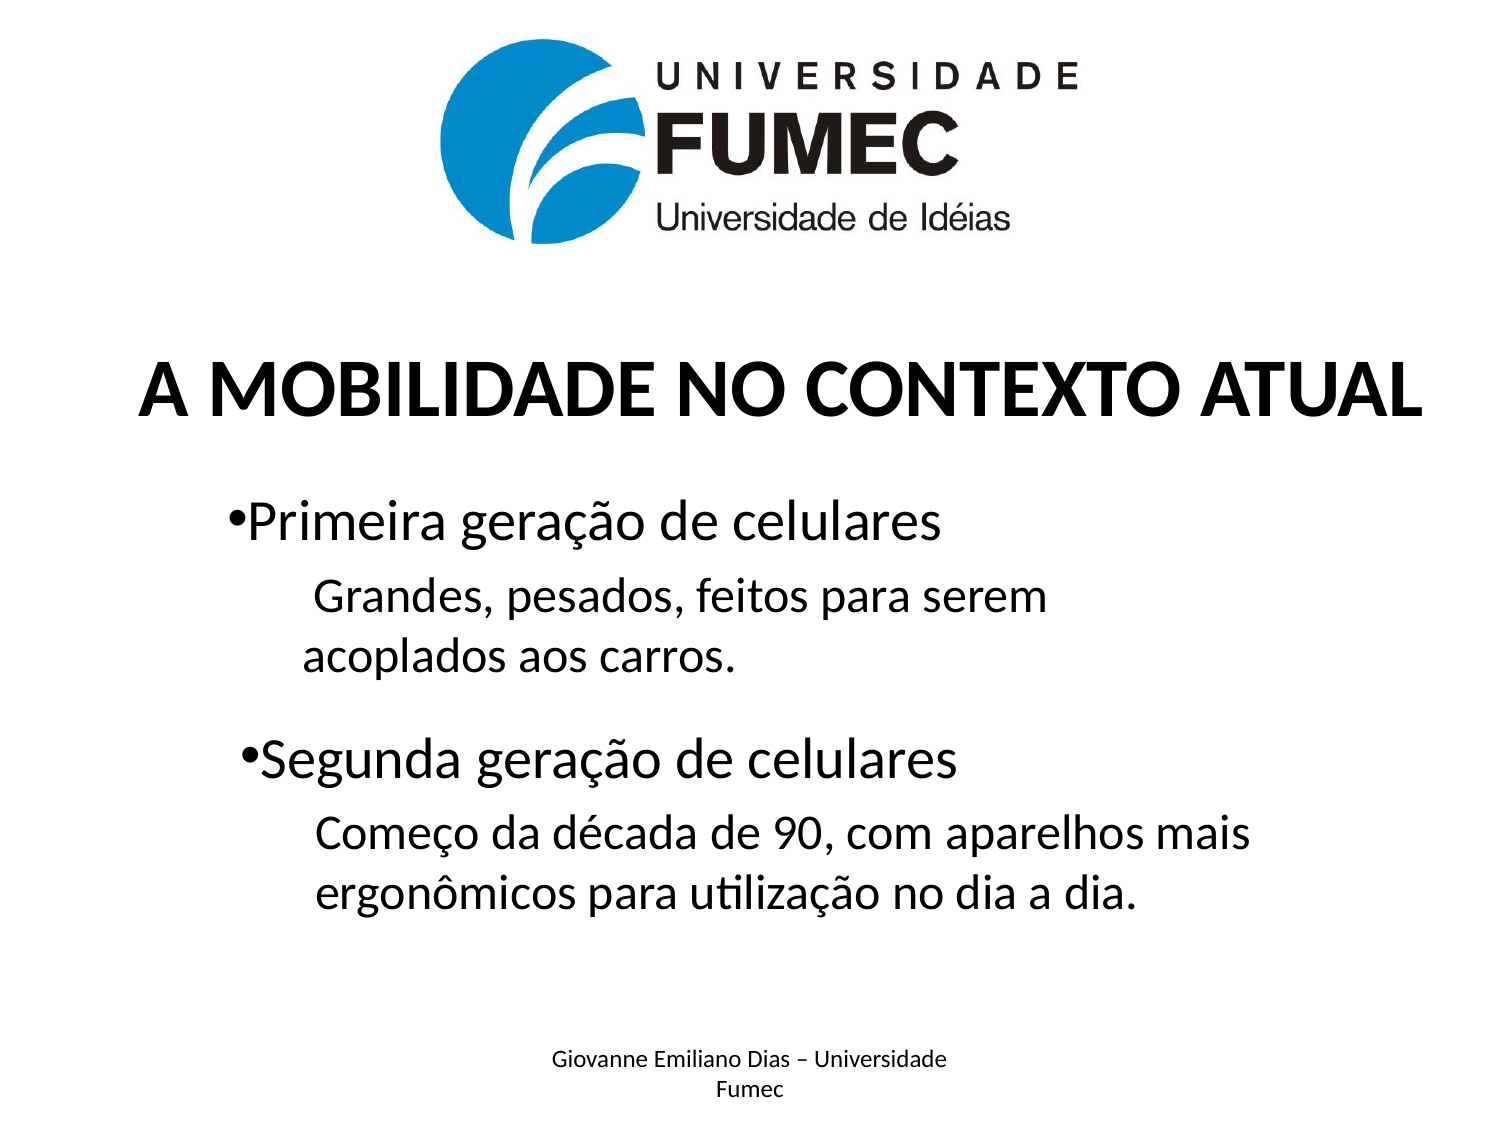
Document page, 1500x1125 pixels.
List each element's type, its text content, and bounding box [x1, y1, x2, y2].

title A MOBILIDADE NO CONTEXTO ATUAL [62, 262, 1500, 504]
footer Giovanne Emiliano Dias – Universidade Fumec [512, 1042, 988, 1103]
text_box Segunda geração de celulares Começo da década de 90, com aparelhos mais ergonômicos para utilização no dia a dia. [224, 712, 1275, 963]
subtitle Primeira geração de celulares Grandes, pesados, feitos para serem acoplados aos carros. [212, 504, 1263, 725]
picture [437, 37, 1082, 247]
